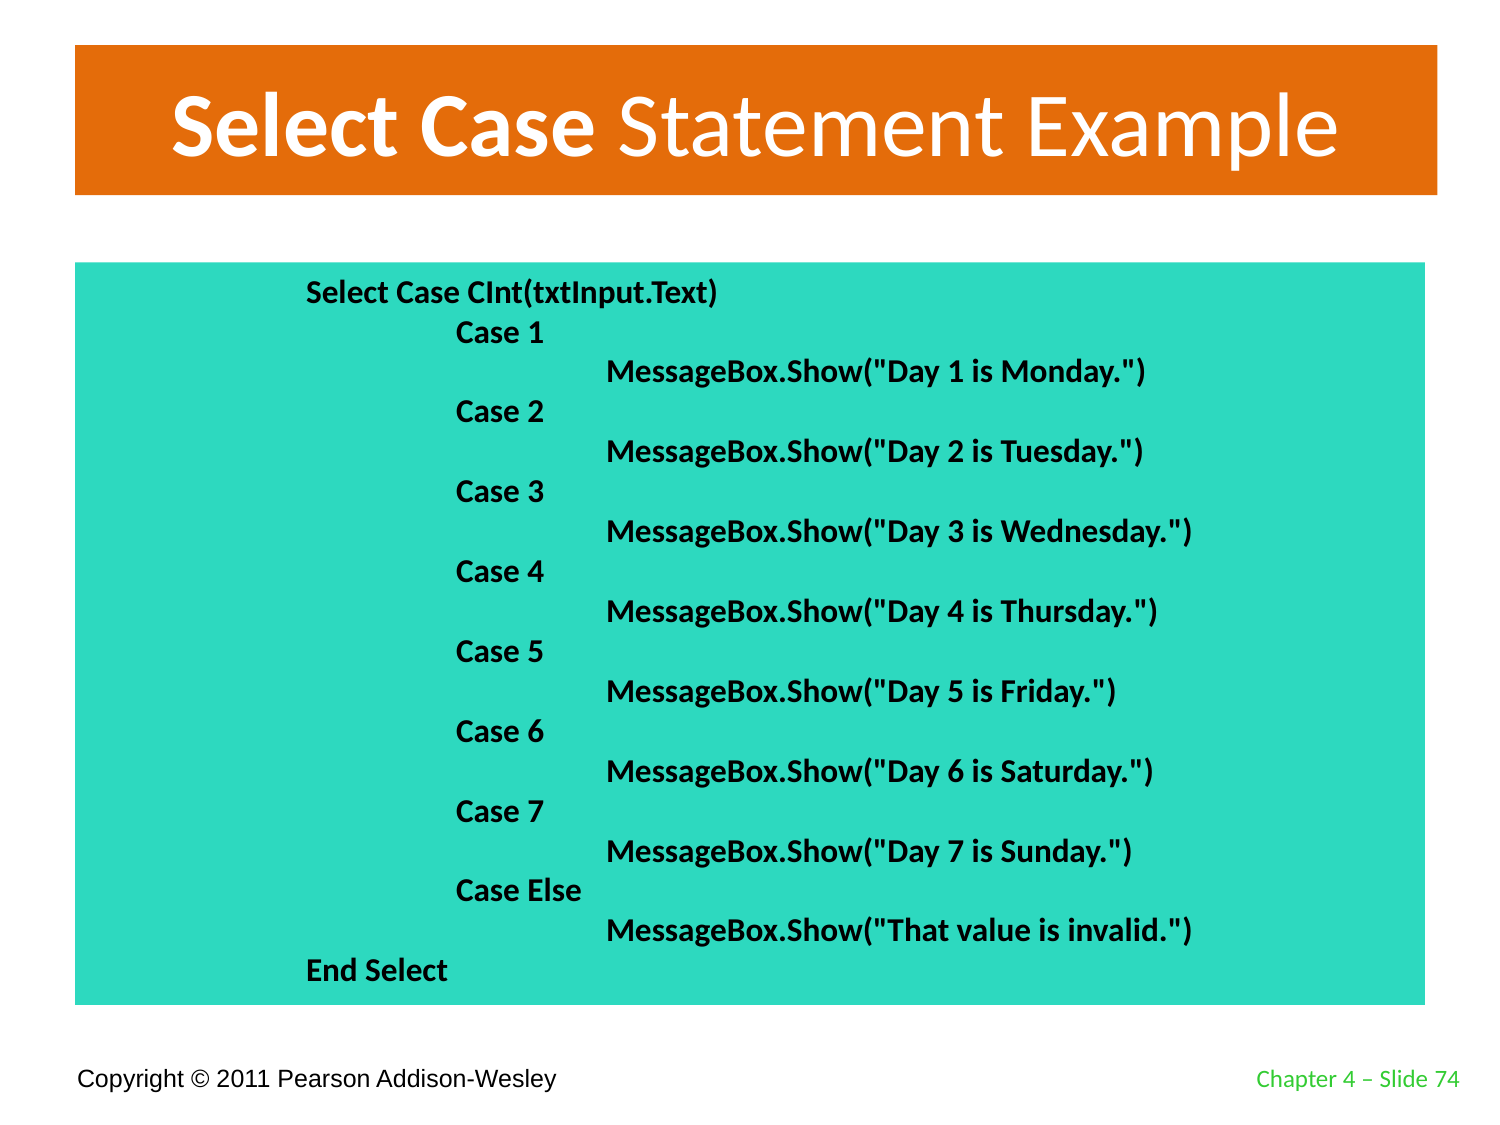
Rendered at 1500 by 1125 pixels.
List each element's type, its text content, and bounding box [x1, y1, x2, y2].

list [75, 262, 1425, 1005]
slide_number Chapter 4 – Slide 74 [1162, 1024, 1476, 1101]
title Select Case Statement Example [75, 45, 1438, 196]
text_box Select Case CInt(txtInput.Text) Case 1 MessageBox.Show("Day 1 is Monday.") Case 2 MessageBox.Show("Day 2 is Tuesday.") Case 3 MessageBox.Show("Day 3 is Wednesday.") Case 4 MessageBox.Show("Day 4 is Thursday.") Case 5 MessageBox.Show("Day 5 is Friday.") Case 6 MessageBox.Show("Day 6 is Saturday.") Case 7 MessageBox.Show("Day 7 is Sunday.") Case Else MessageBox.Show("That value is invalid.") End Select [291, 262, 1209, 996]
